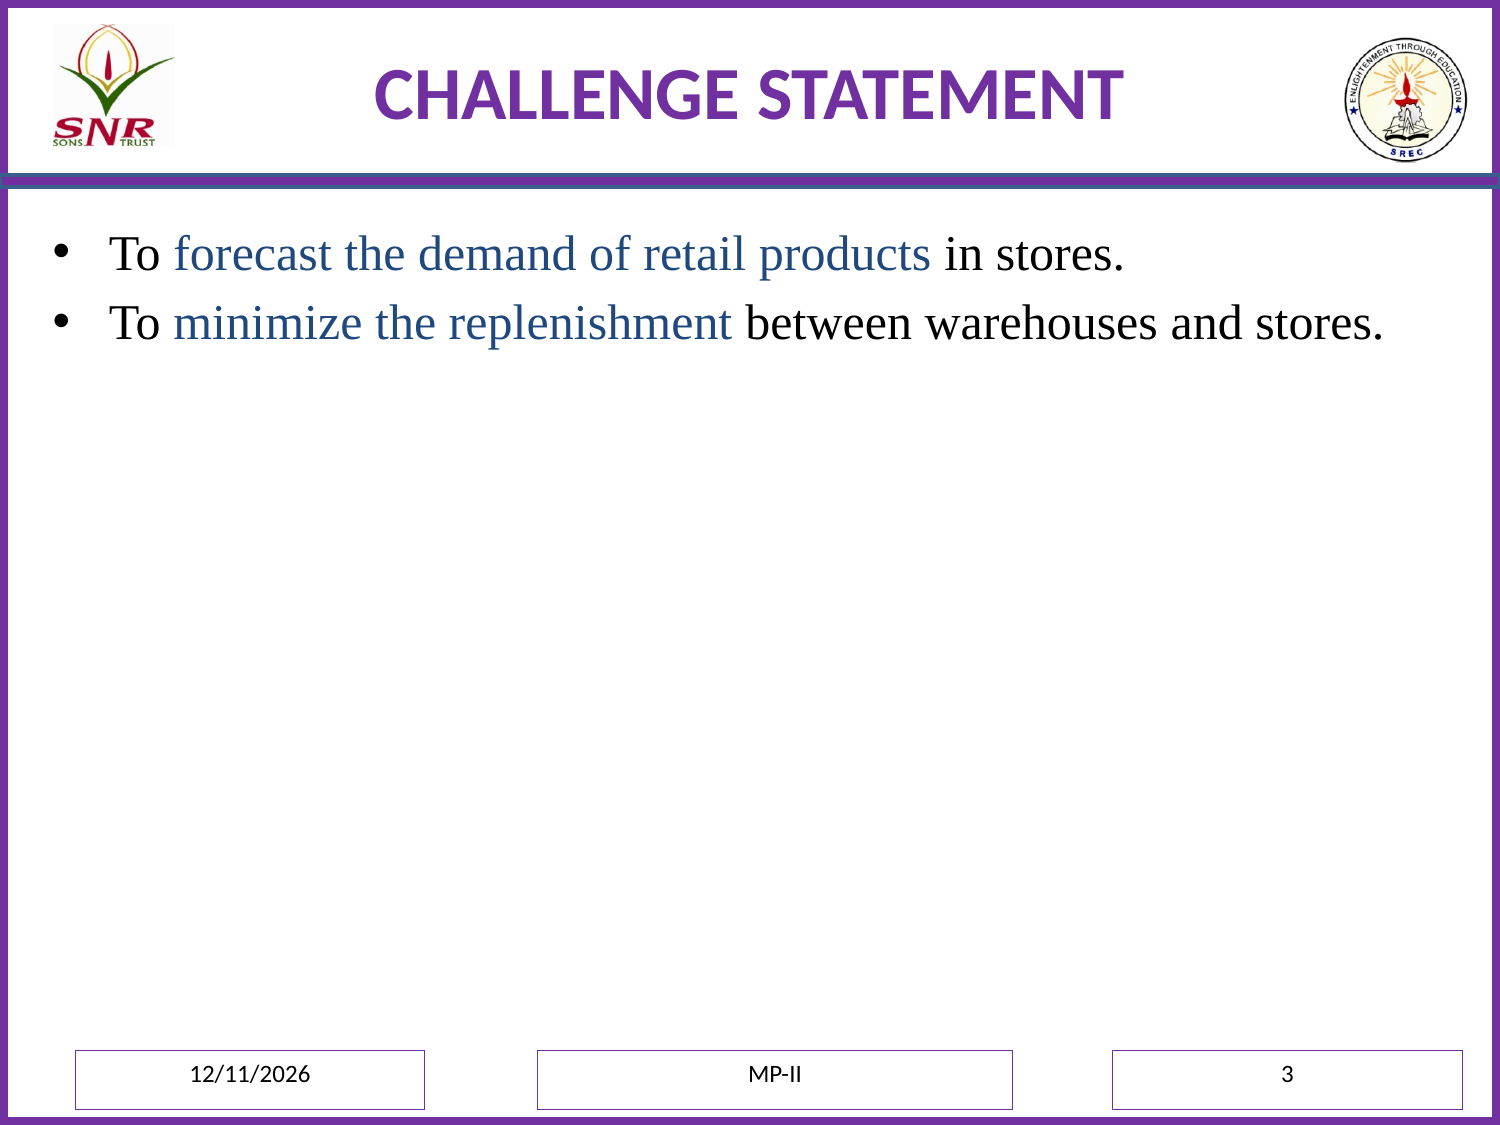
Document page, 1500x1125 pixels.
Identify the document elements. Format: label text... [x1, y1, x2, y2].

title CHALLENGE STATEMENT [200, 41, 1300, 138]
picture [1337, 37, 1475, 163]
footer MP-II [537, 1050, 1013, 1110]
slide_number 3 [1112, 1050, 1463, 1110]
list To forecast the demand of retail products in stores. To minimize the replenishment between warehouses and stores. [37, 212, 1463, 975]
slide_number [75, 1050, 425, 1110]
picture [53, 24, 175, 150]
